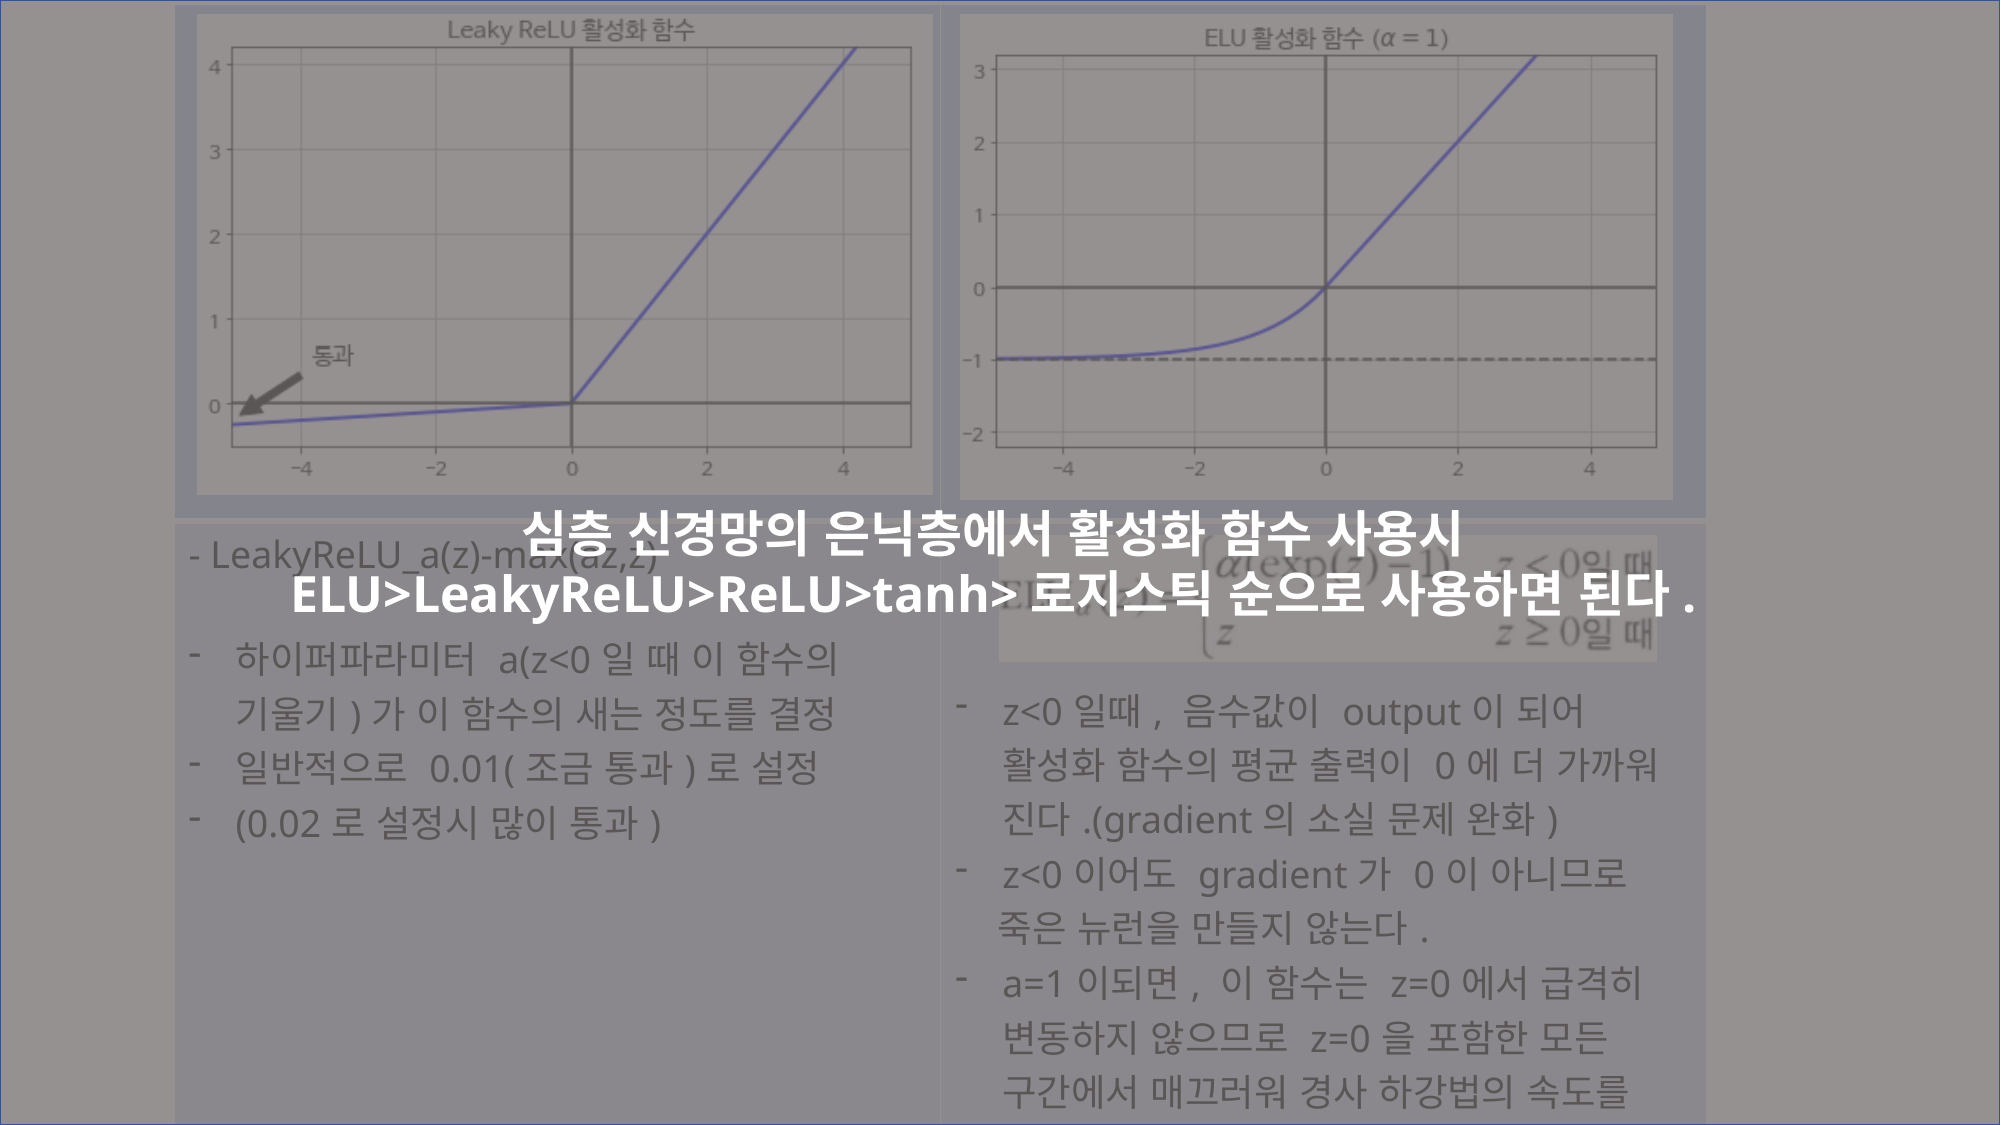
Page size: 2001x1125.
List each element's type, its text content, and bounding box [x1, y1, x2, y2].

text_box 심층 신경망의 은닉층에서 활성화 함수 사용시 ELU>LeakyReLU>ReLU>tanh>로지스틱 순으로 사용하면 된다. [0, 0, 2000, 1125]
picture [999, 535, 1657, 662]
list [960, 14, 1673, 500]
picture [197, 14, 933, 495]
